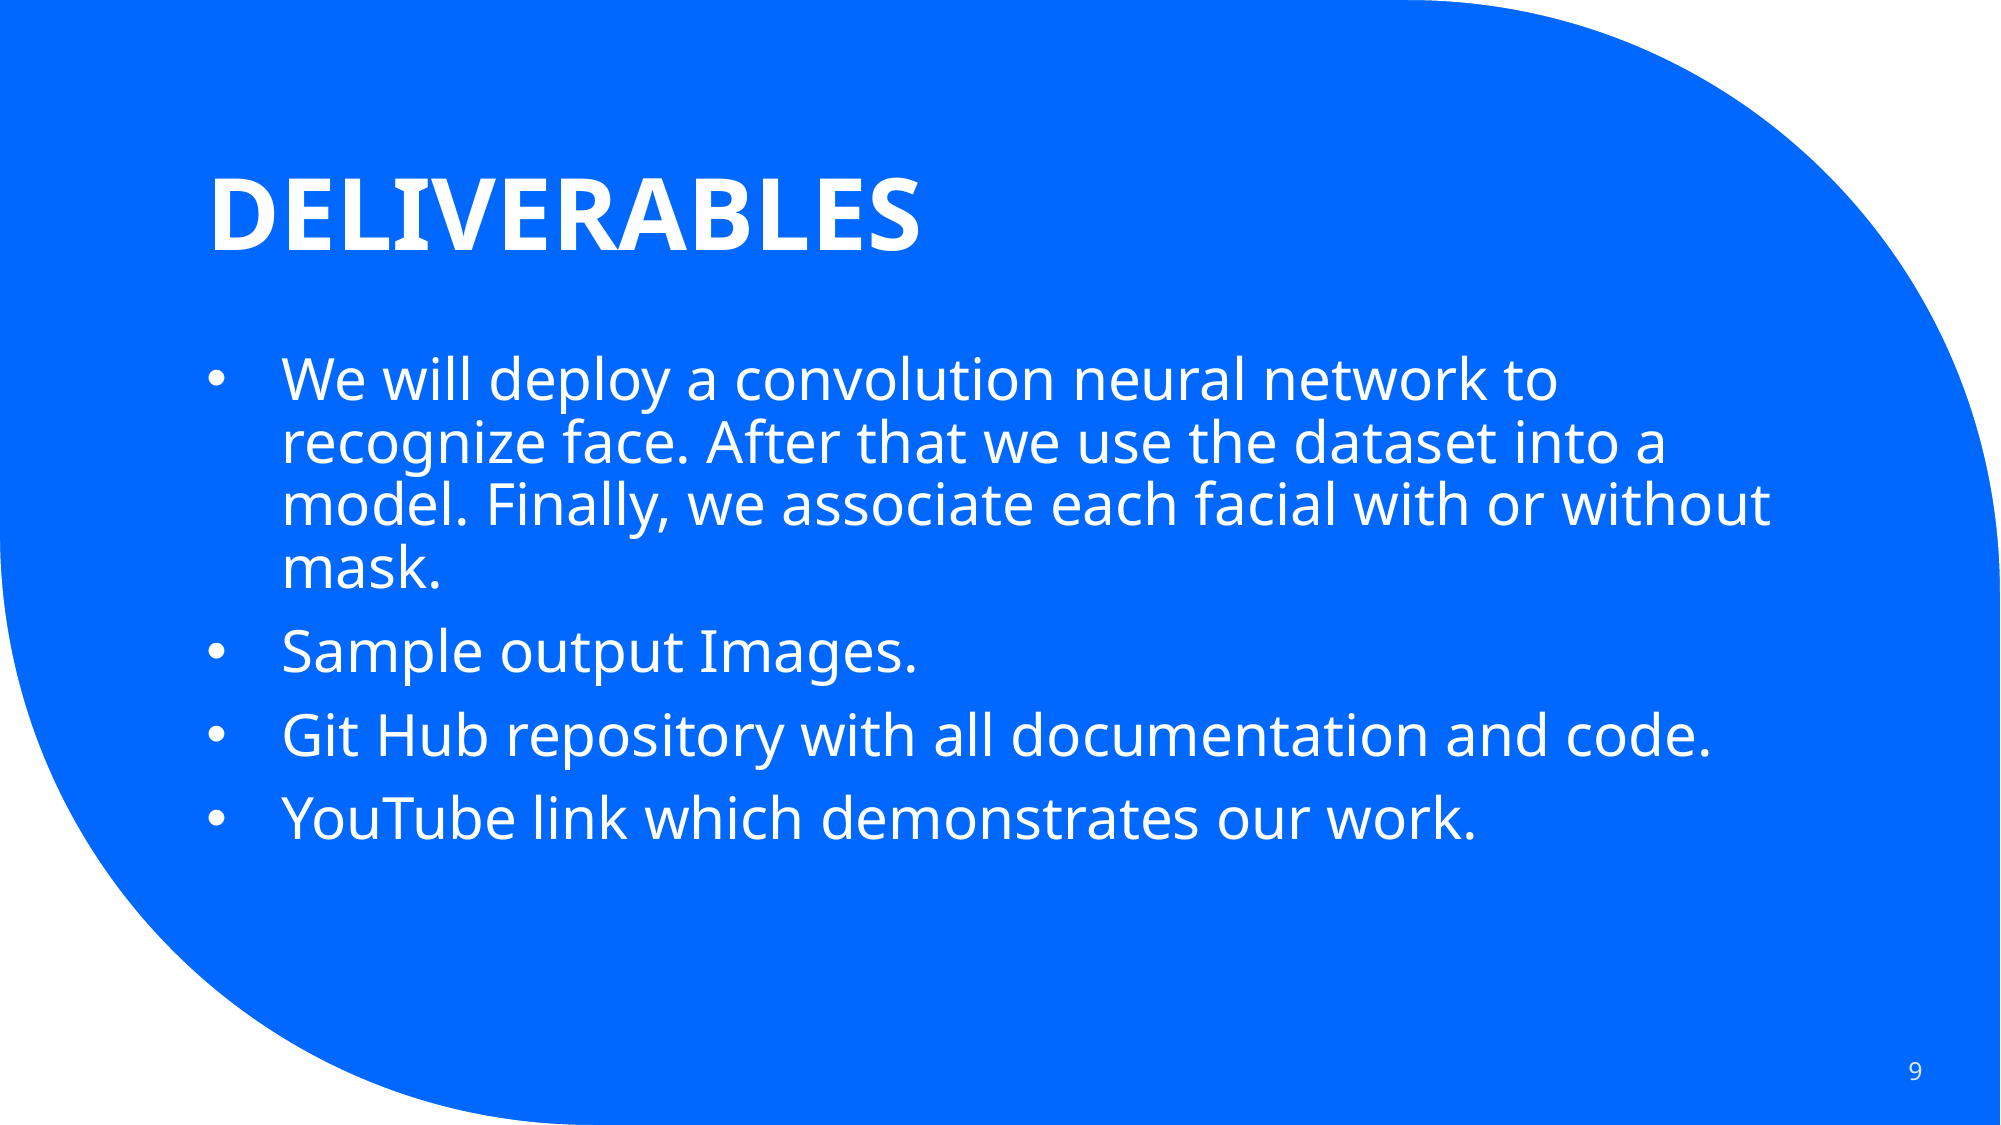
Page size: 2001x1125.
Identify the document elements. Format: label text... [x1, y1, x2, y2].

title DELIVERABLES [191, 62, 1796, 280]
slide_number 9 [1665, 1042, 1938, 1103]
list We will deploy a convolution neural network to recognize face. After that we use the dataset into a model. Finally, we associate each facial with or without mask. Sample output Images. Git Hub repository with all documentation and code. YouTube link which demonstrates our work. [191, 342, 1796, 895]
